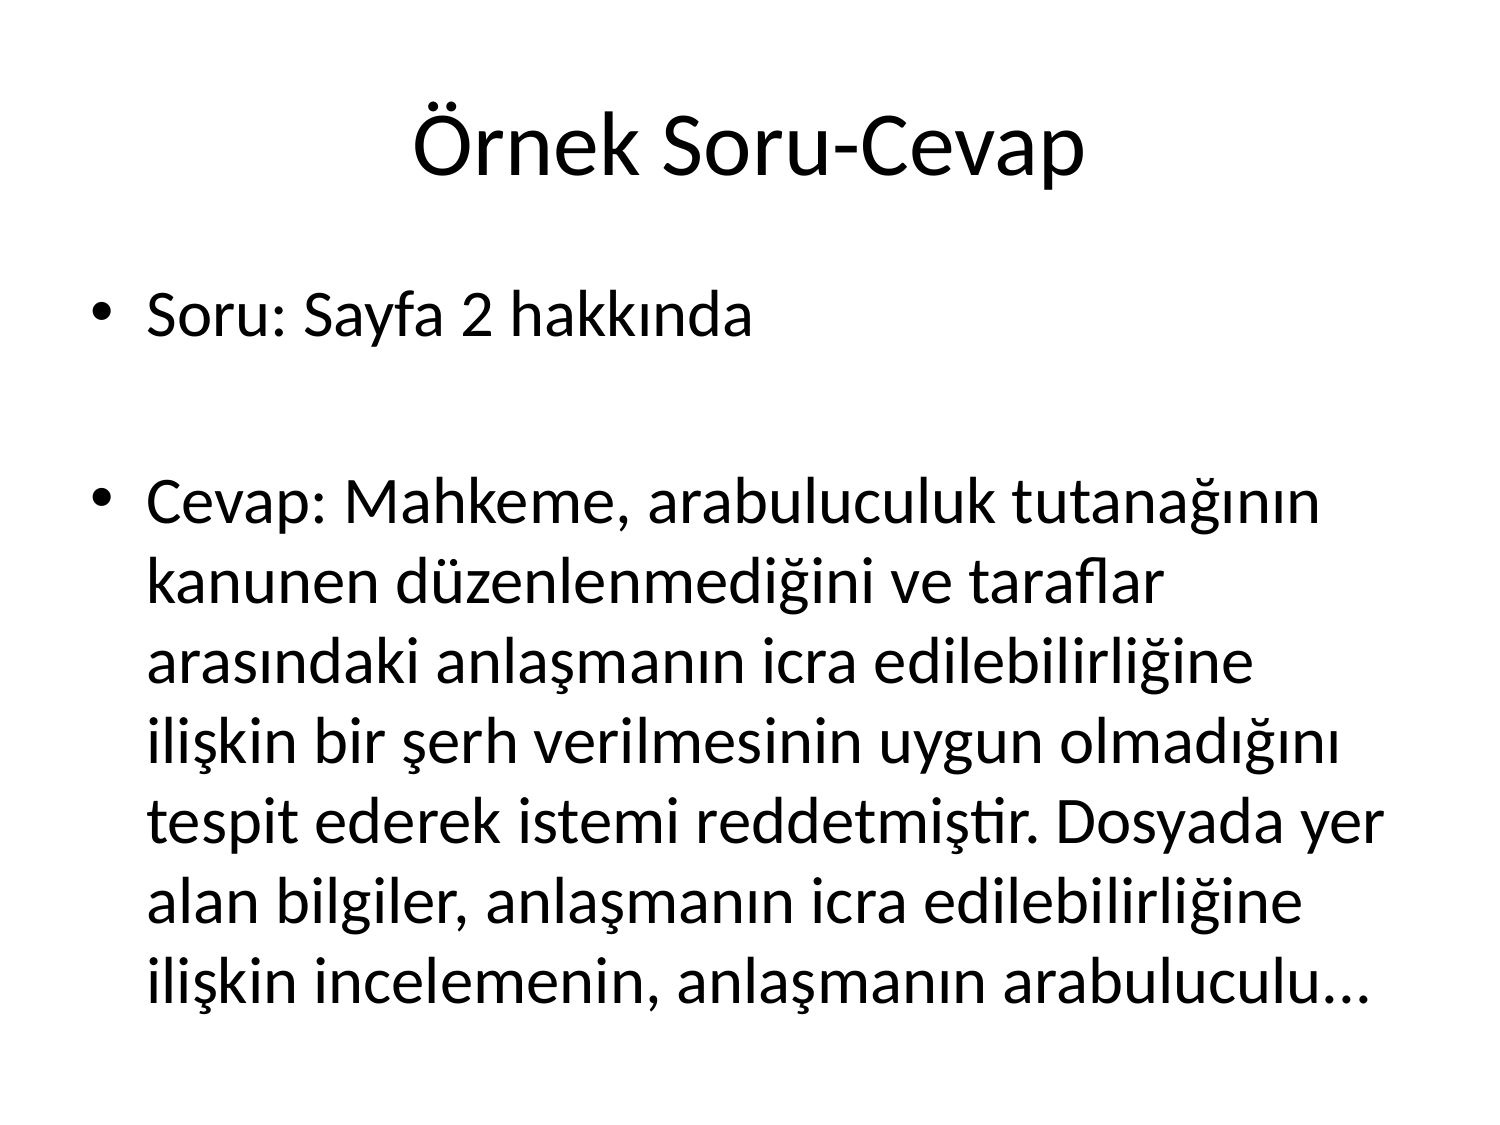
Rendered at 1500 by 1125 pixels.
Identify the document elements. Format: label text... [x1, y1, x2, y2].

title Örnek Soru-Cevap [75, 45, 1425, 233]
list Soru: Sayfa 2 hakkında Cevap: Mahkeme, arabuluculuk tutanağının kanunen düzenlenmediğini ve taraflar arasındaki anlaşmanın icra edilebilirliğine ilişkin bir şerh verilmesinin uygun olmadığını tespit ederek istemi reddetmiştir. Dosyada yer alan bilgiler, anlaşmanın icra edilebilirliğine ilişkin incelemenin, anlaşmanın arabuluculu... [75, 262, 1425, 1005]
